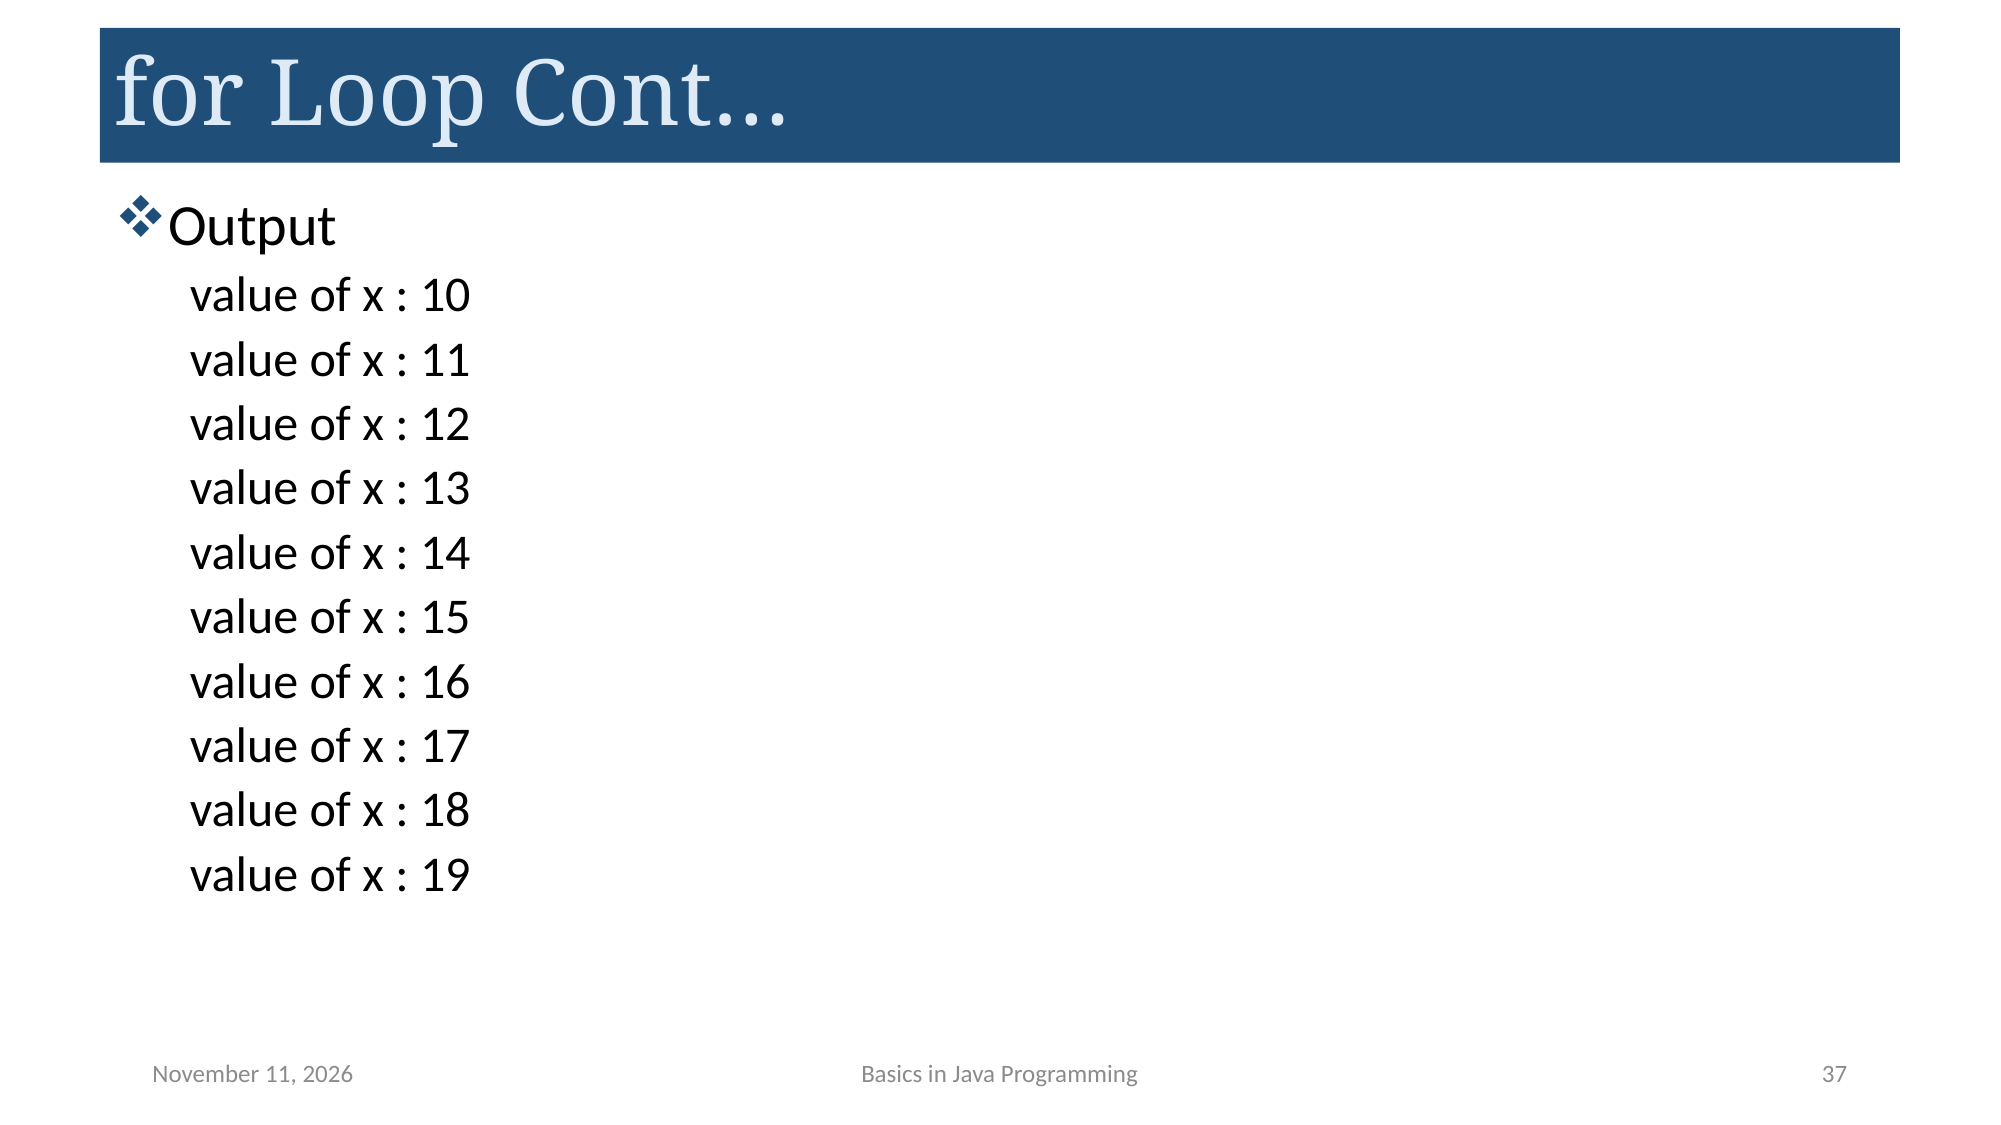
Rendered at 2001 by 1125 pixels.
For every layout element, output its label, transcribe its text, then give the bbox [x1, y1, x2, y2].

footer Basics in Java Programming [662, 1042, 1338, 1103]
list Output value of x : 10 value of x : 11 value of x : 12 value of x : 13 value of x : 14 value of x : 15 value of x : 16 value of x : 17 value of x : 18 value of x : 19 [99, 188, 1900, 1073]
slide_number 37 [1412, 1042, 1863, 1103]
title for Loop Cont… [99, 27, 1900, 163]
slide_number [137, 1042, 588, 1103]
